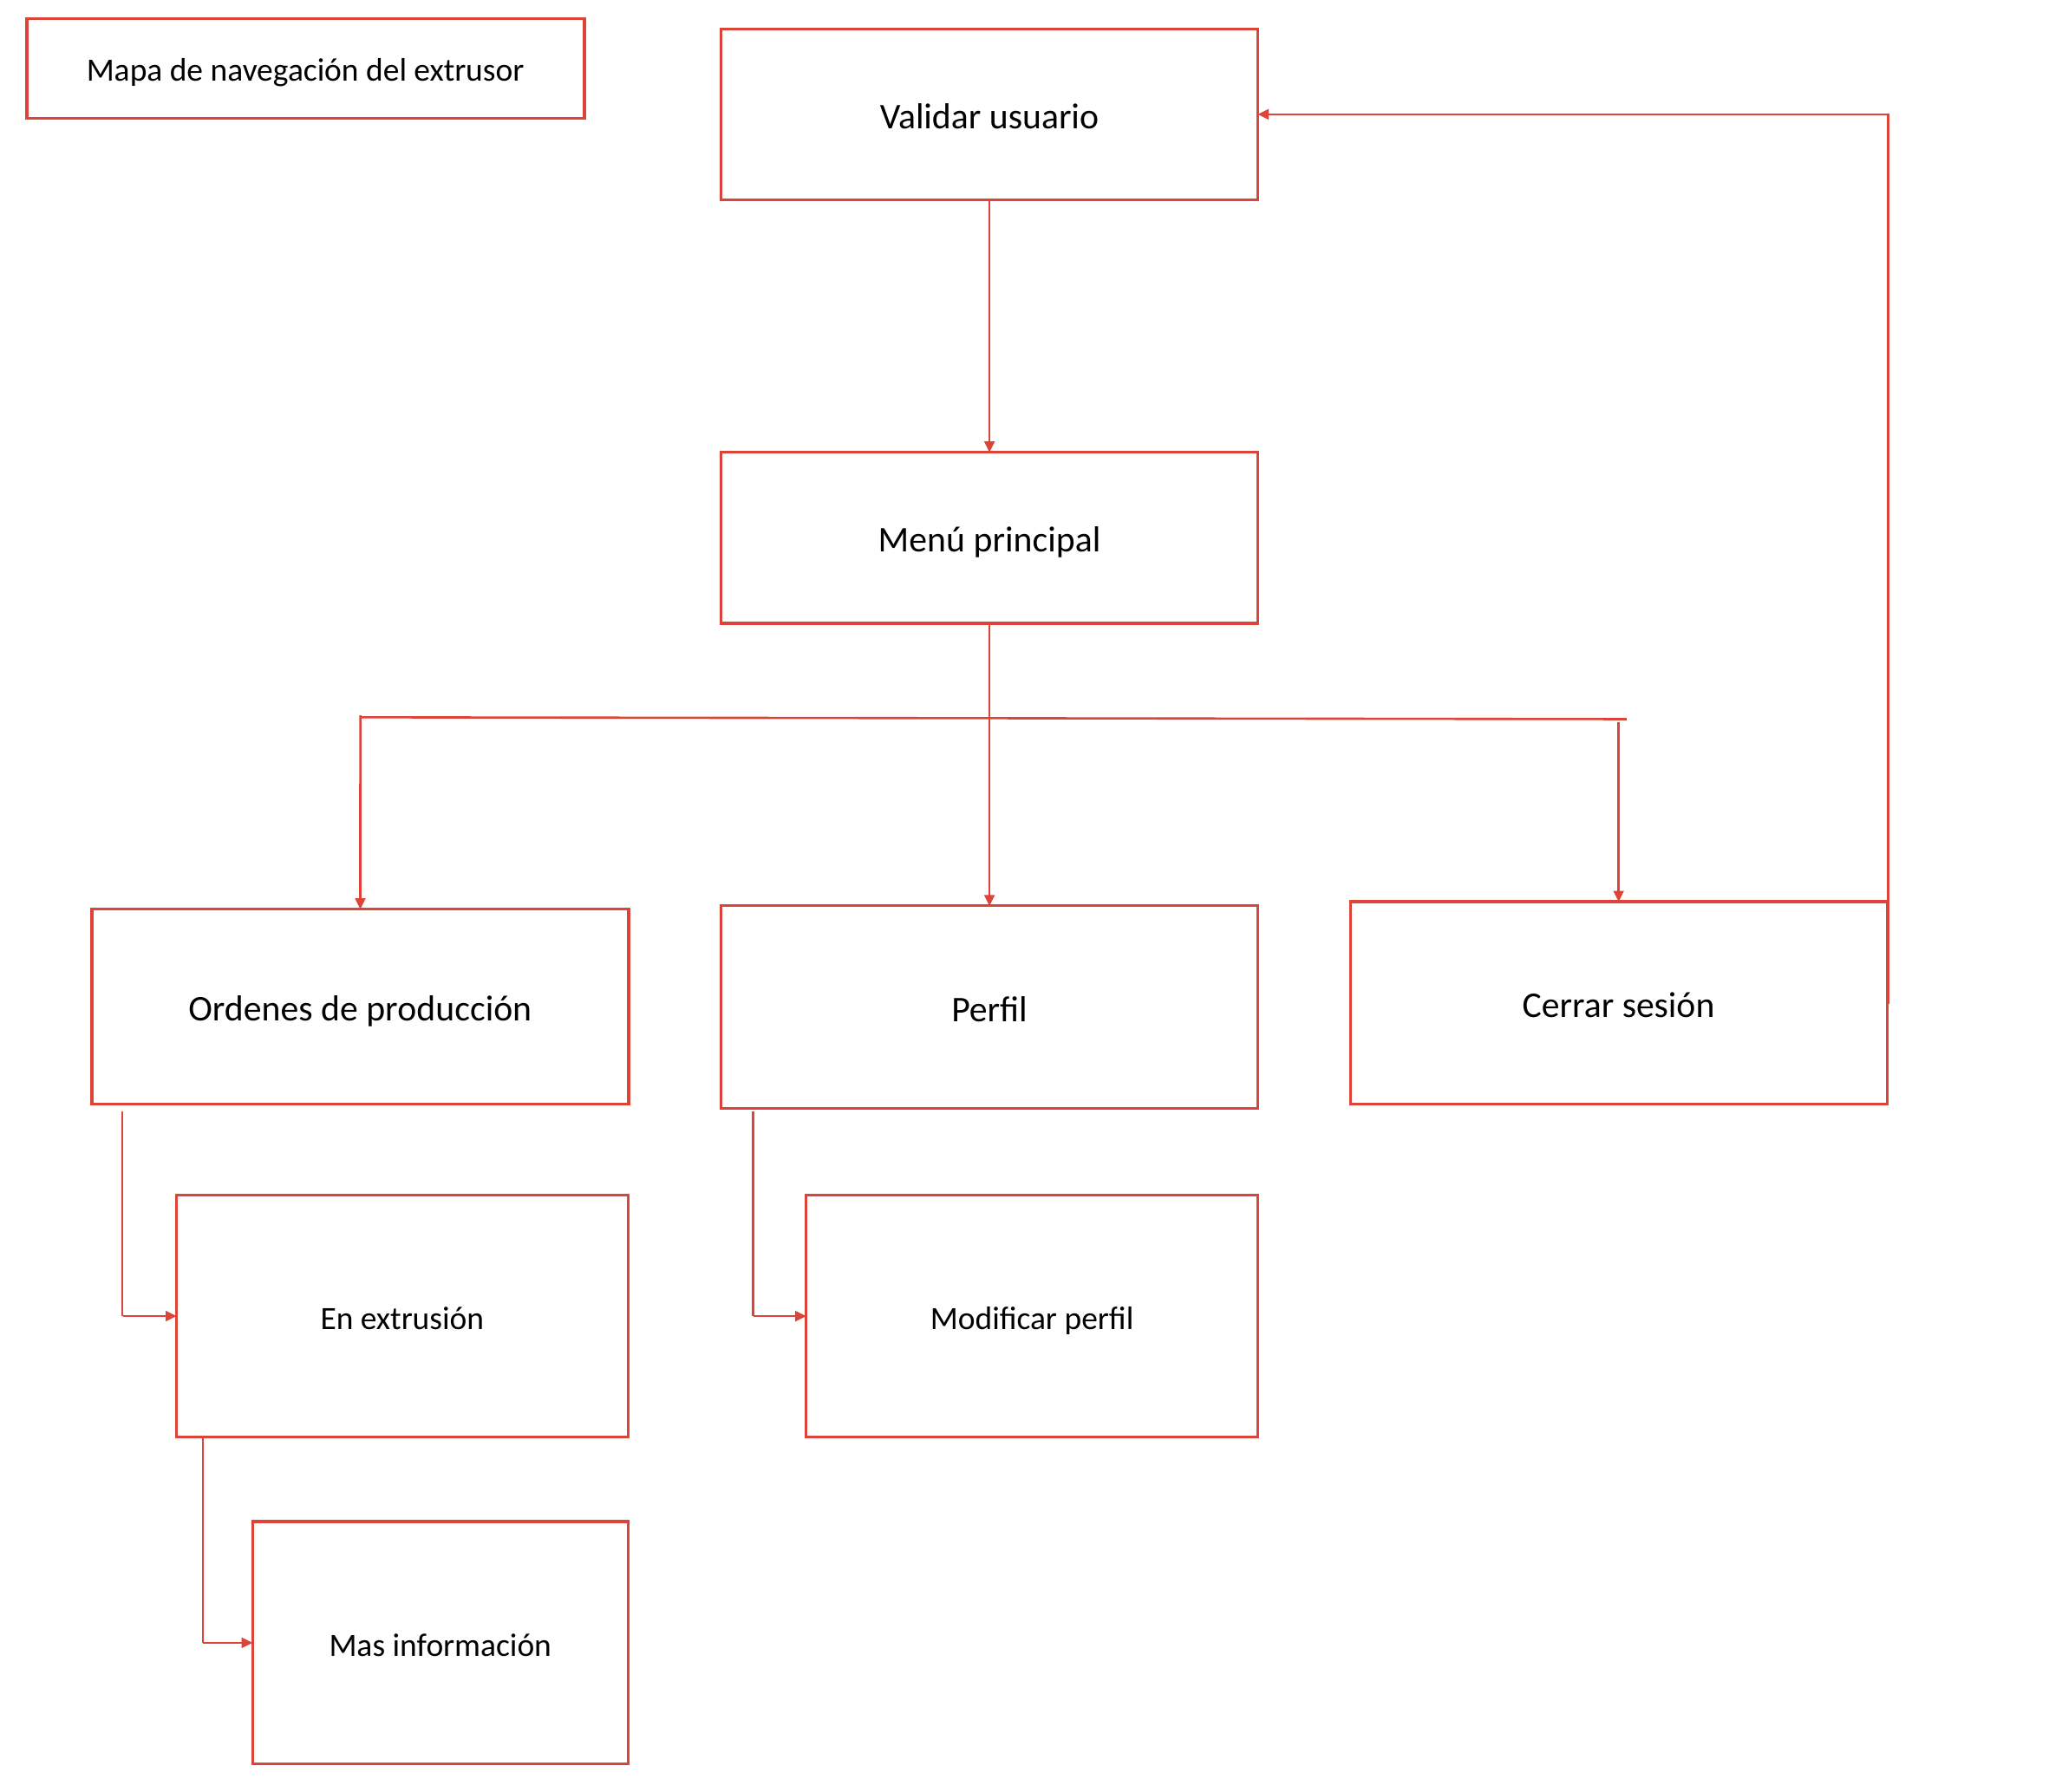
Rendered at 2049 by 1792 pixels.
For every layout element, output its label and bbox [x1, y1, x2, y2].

text_box [26, 18, 1888, 1764]
